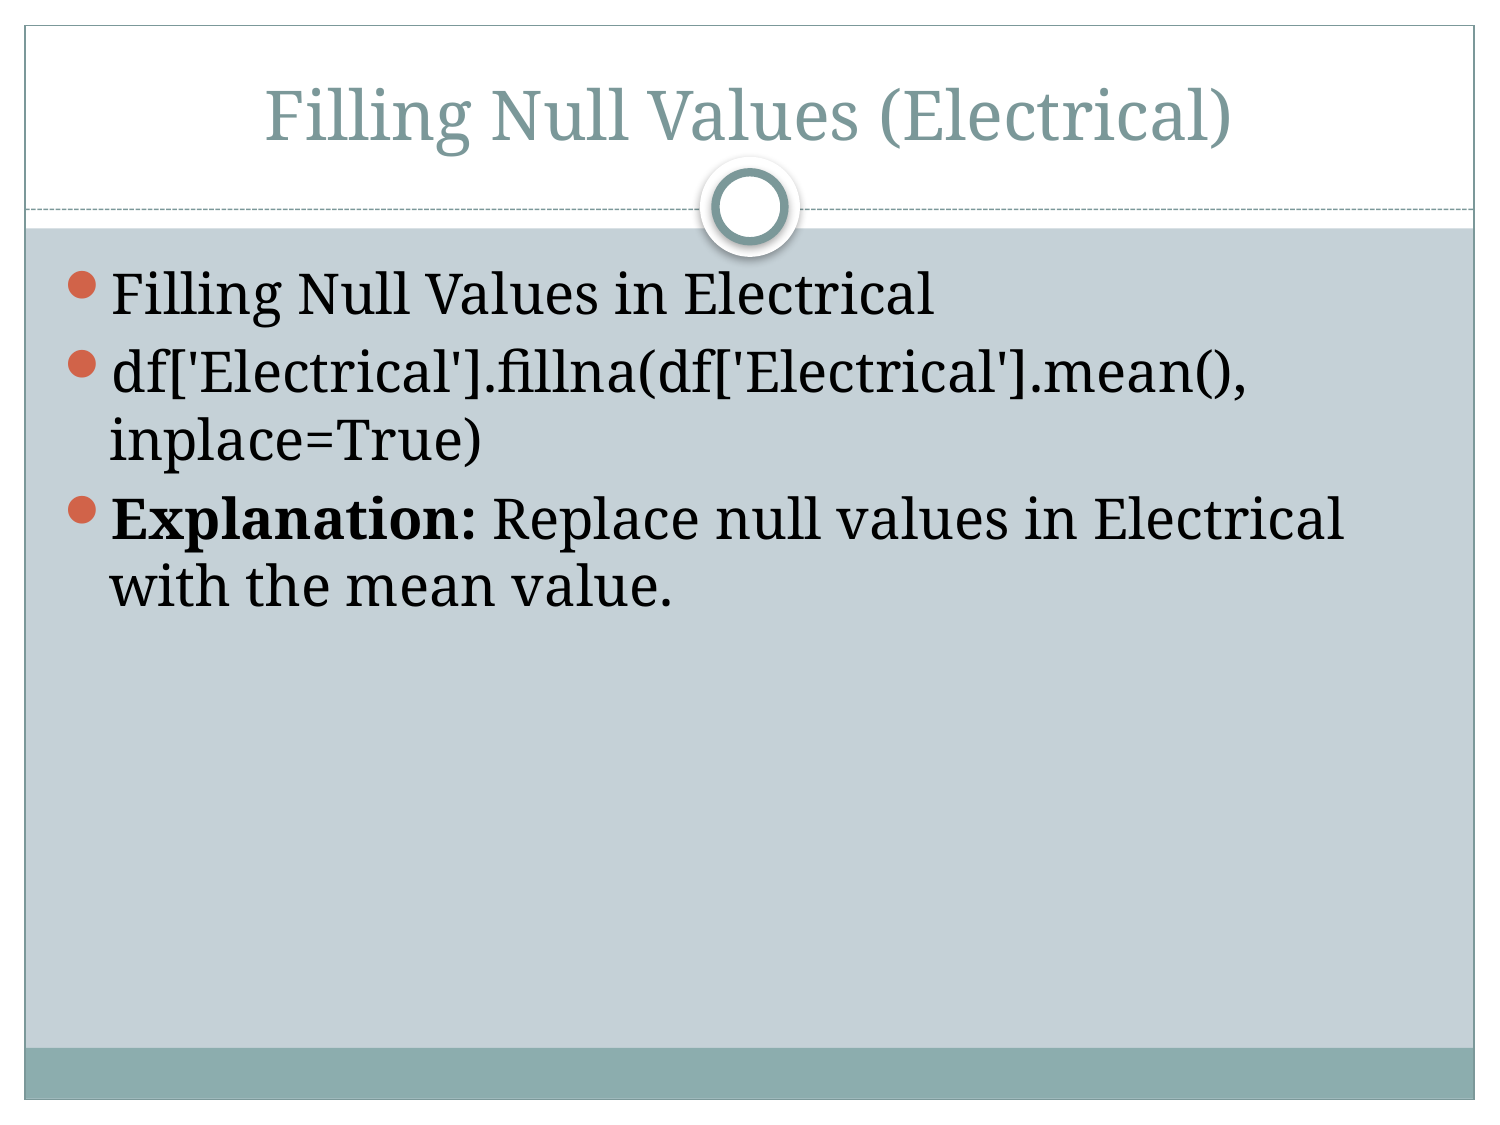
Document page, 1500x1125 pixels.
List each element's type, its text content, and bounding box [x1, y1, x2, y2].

title Filling Null Values (Electrical) [49, 37, 1450, 162]
list Filling Null Values in Electrical df['Electrical'].fillna(df['Electrical'].mean(), inplace=True) Explanation: Replace null values in Electrical with the mean value. [49, 250, 1445, 1001]
